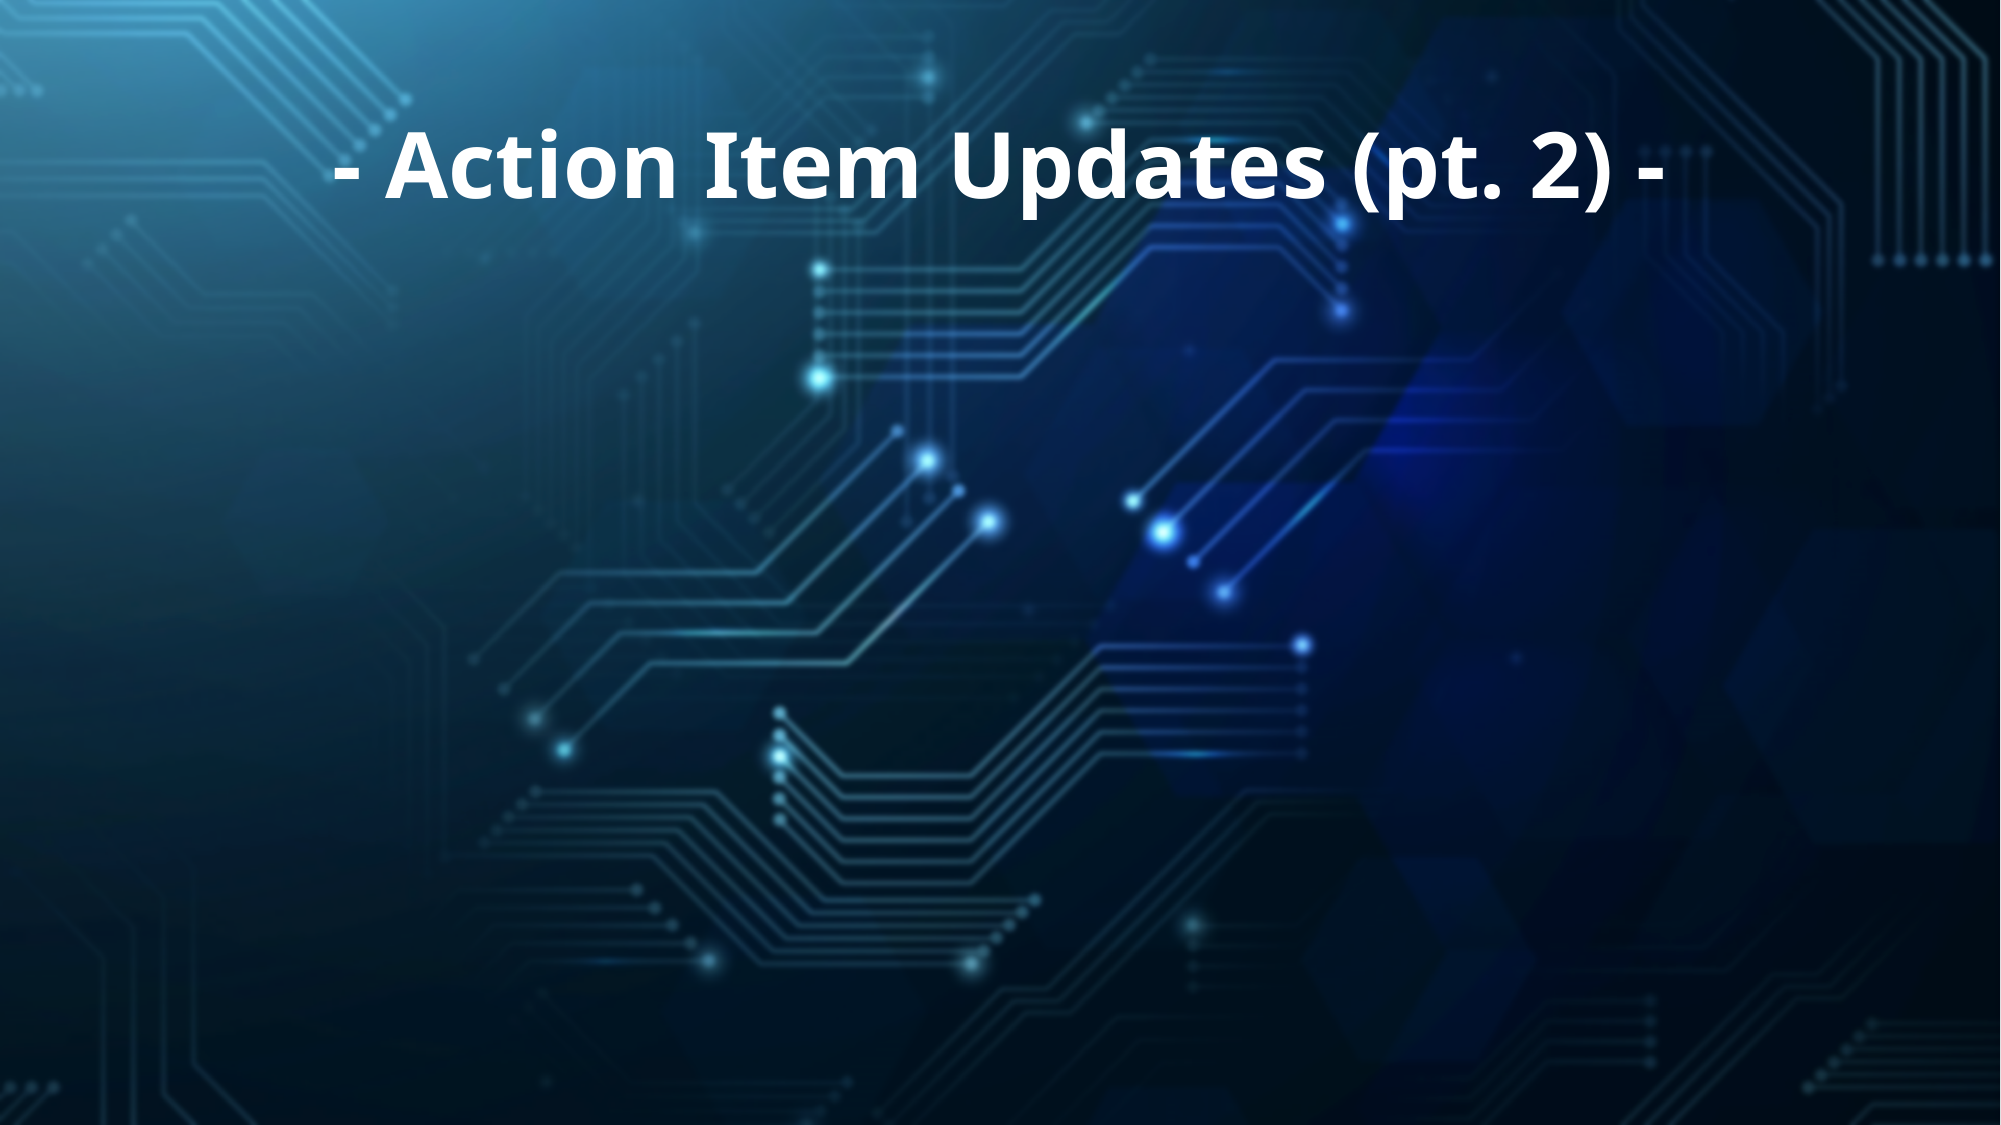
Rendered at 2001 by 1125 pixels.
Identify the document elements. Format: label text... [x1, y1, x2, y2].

picture [0, 0, 2001, 1125]
title - Action Item Updates (pt. 2) - [137, 59, 1863, 278]
